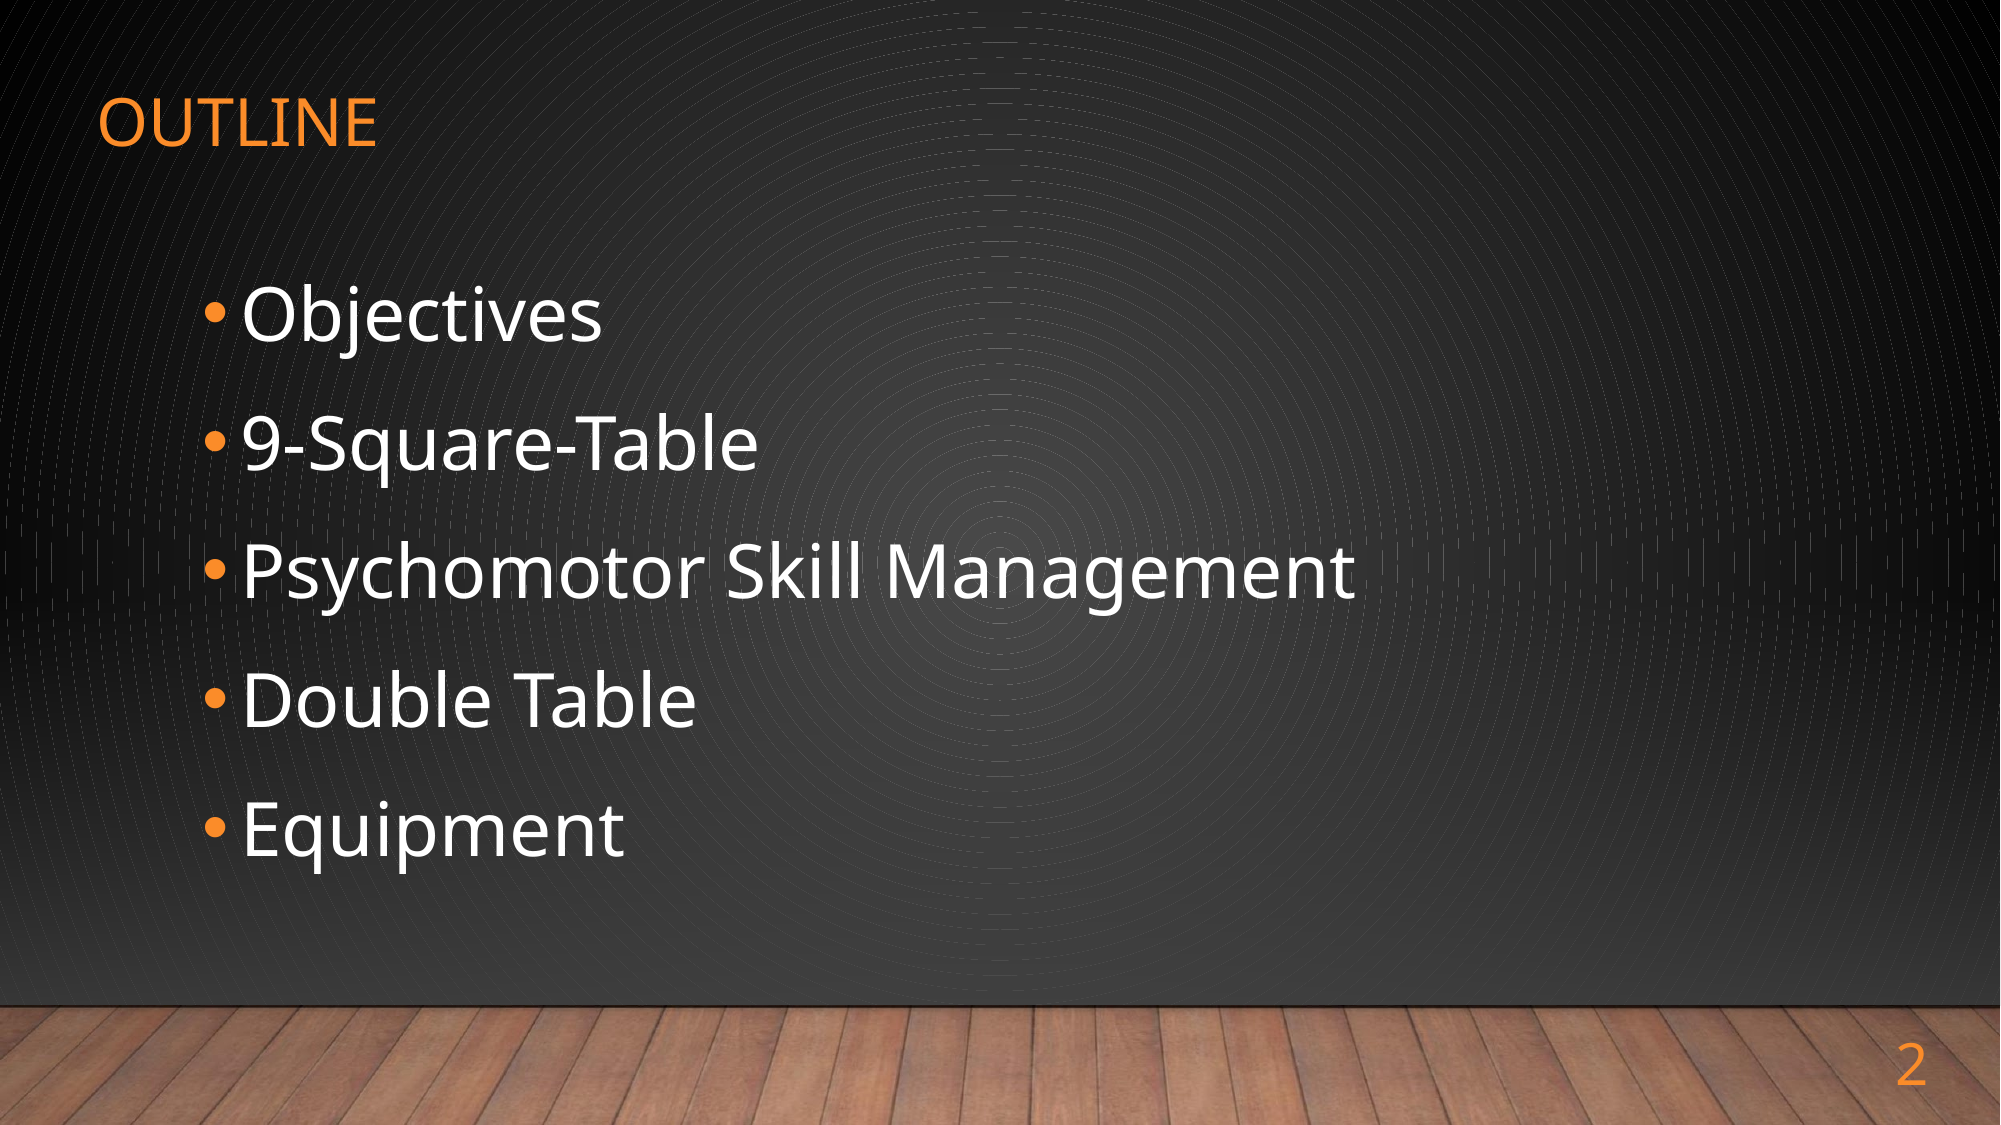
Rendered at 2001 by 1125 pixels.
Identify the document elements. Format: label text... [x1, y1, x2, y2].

picture [0, 1005, 2000, 1125]
title OUTLINE [81, 39, 1606, 212]
slide_number ‹#› [1810, 1019, 1944, 1103]
list Objectives 9-Square-Table Psychomotor Skill Management Double Table Equipment [187, 241, 1712, 915]
